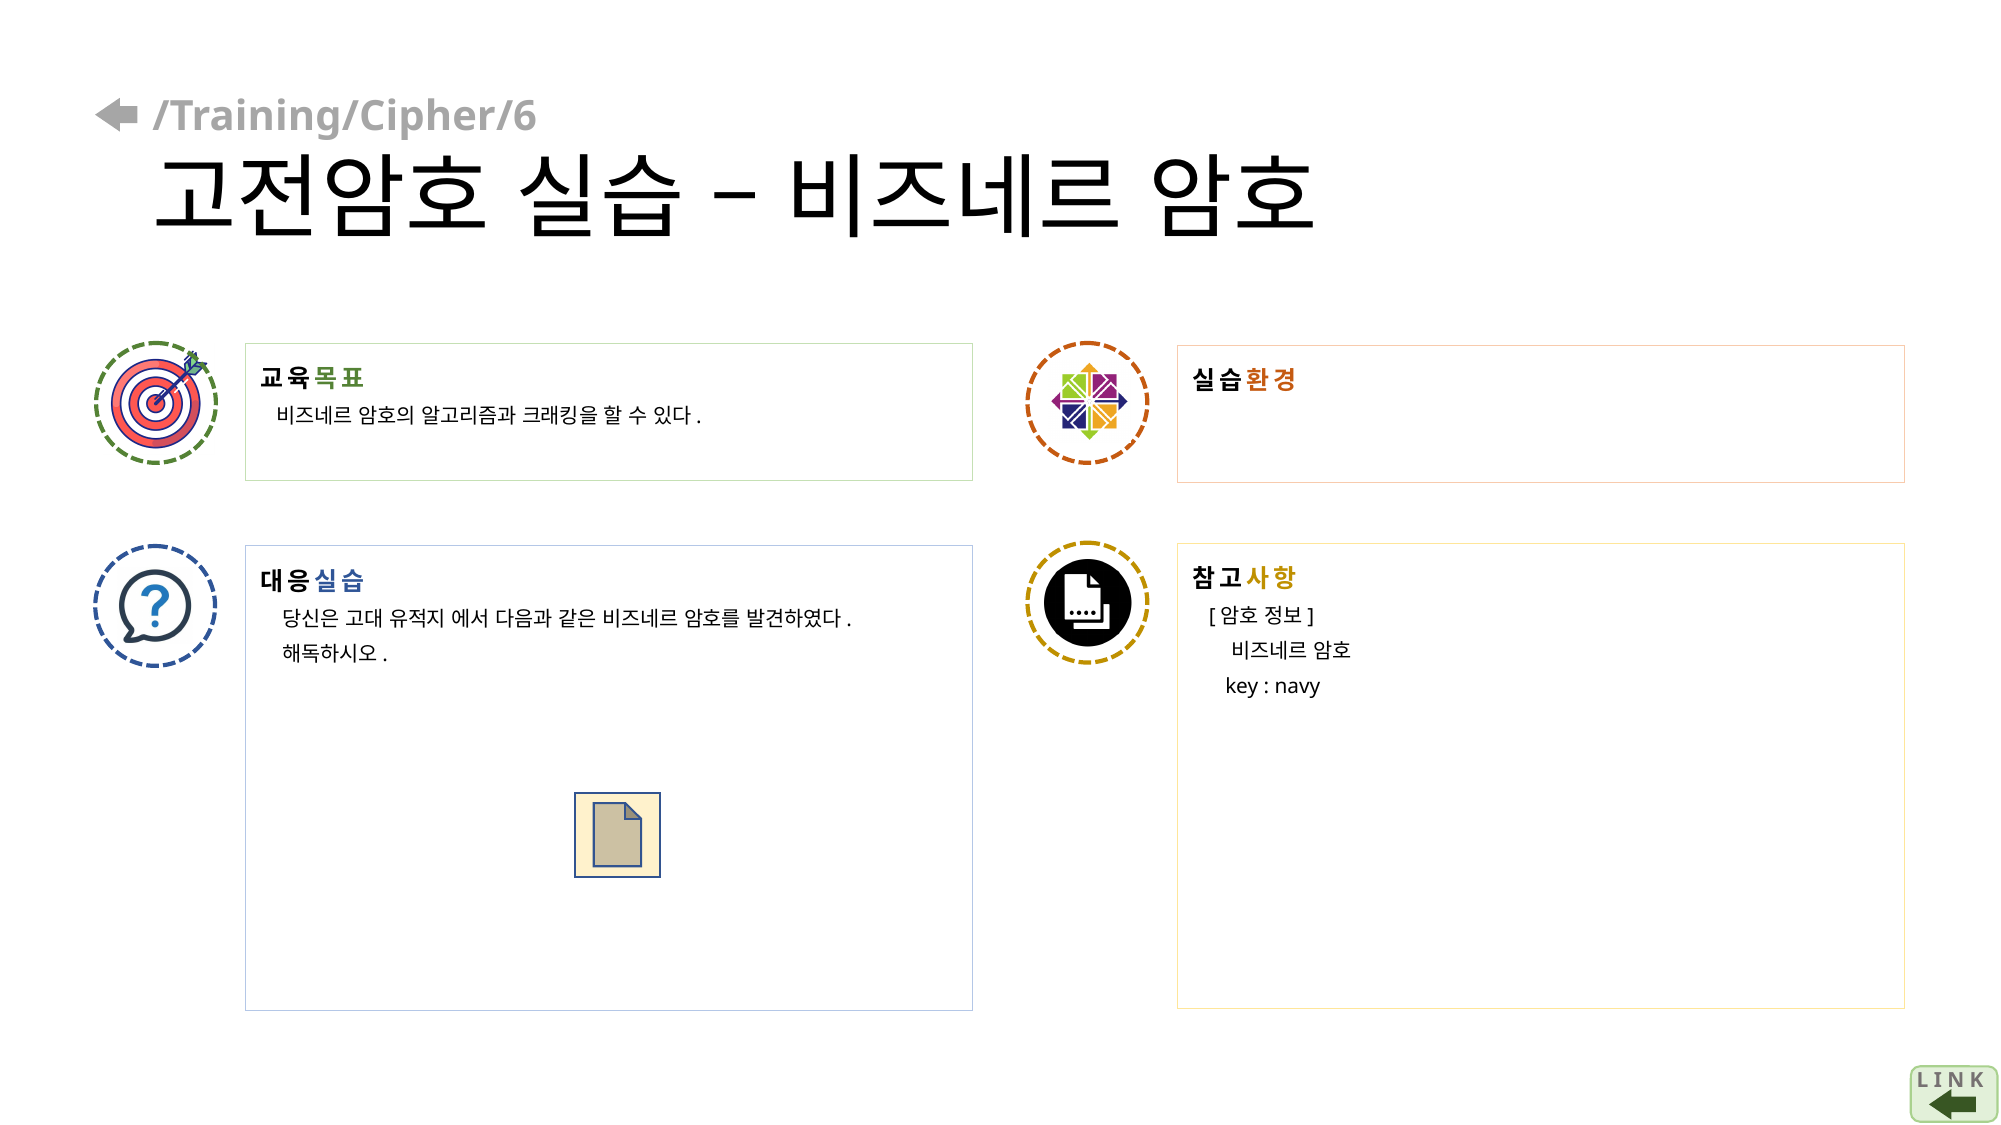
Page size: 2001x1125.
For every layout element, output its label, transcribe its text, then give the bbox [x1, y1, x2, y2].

text_box [95, 373, 103, 434]
text_box [1026, 566, 1039, 640]
text_box [1026, 341, 1149, 464]
text_box [574, 792, 661, 878]
text_box 대응실습 당신은 고대 유적지 에서 다음과 같은 비즈네르 암호를 발견하였다. 해독하시오. [245, 545, 973, 1011]
picture [1039, 554, 1136, 651]
picture [117, 567, 193, 644]
text_box [1051, 541, 1125, 554]
title /Training/Cipher/6 고전암호 실습 – 비즈네르 암호 [137, 59, 1863, 278]
text_box 교육목표 비즈네르 암호의 알고리즘과 크래킹을 할 수 있다. [245, 343, 973, 481]
text_box [94, 544, 217, 667]
text_box [93, 95, 139, 134]
picture [103, 343, 215, 455]
text_box 참고사항 [암호 정보] 비즈네르 암호 key : navy [1177, 543, 1905, 1009]
text_box [1050, 651, 1125, 664]
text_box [1901, 1059, 2000, 1125]
picture [1048, 360, 1131, 443]
text_box 실습환경 [1177, 345, 1905, 483]
text_box [124, 455, 187, 464]
text_box [1136, 565, 1149, 640]
